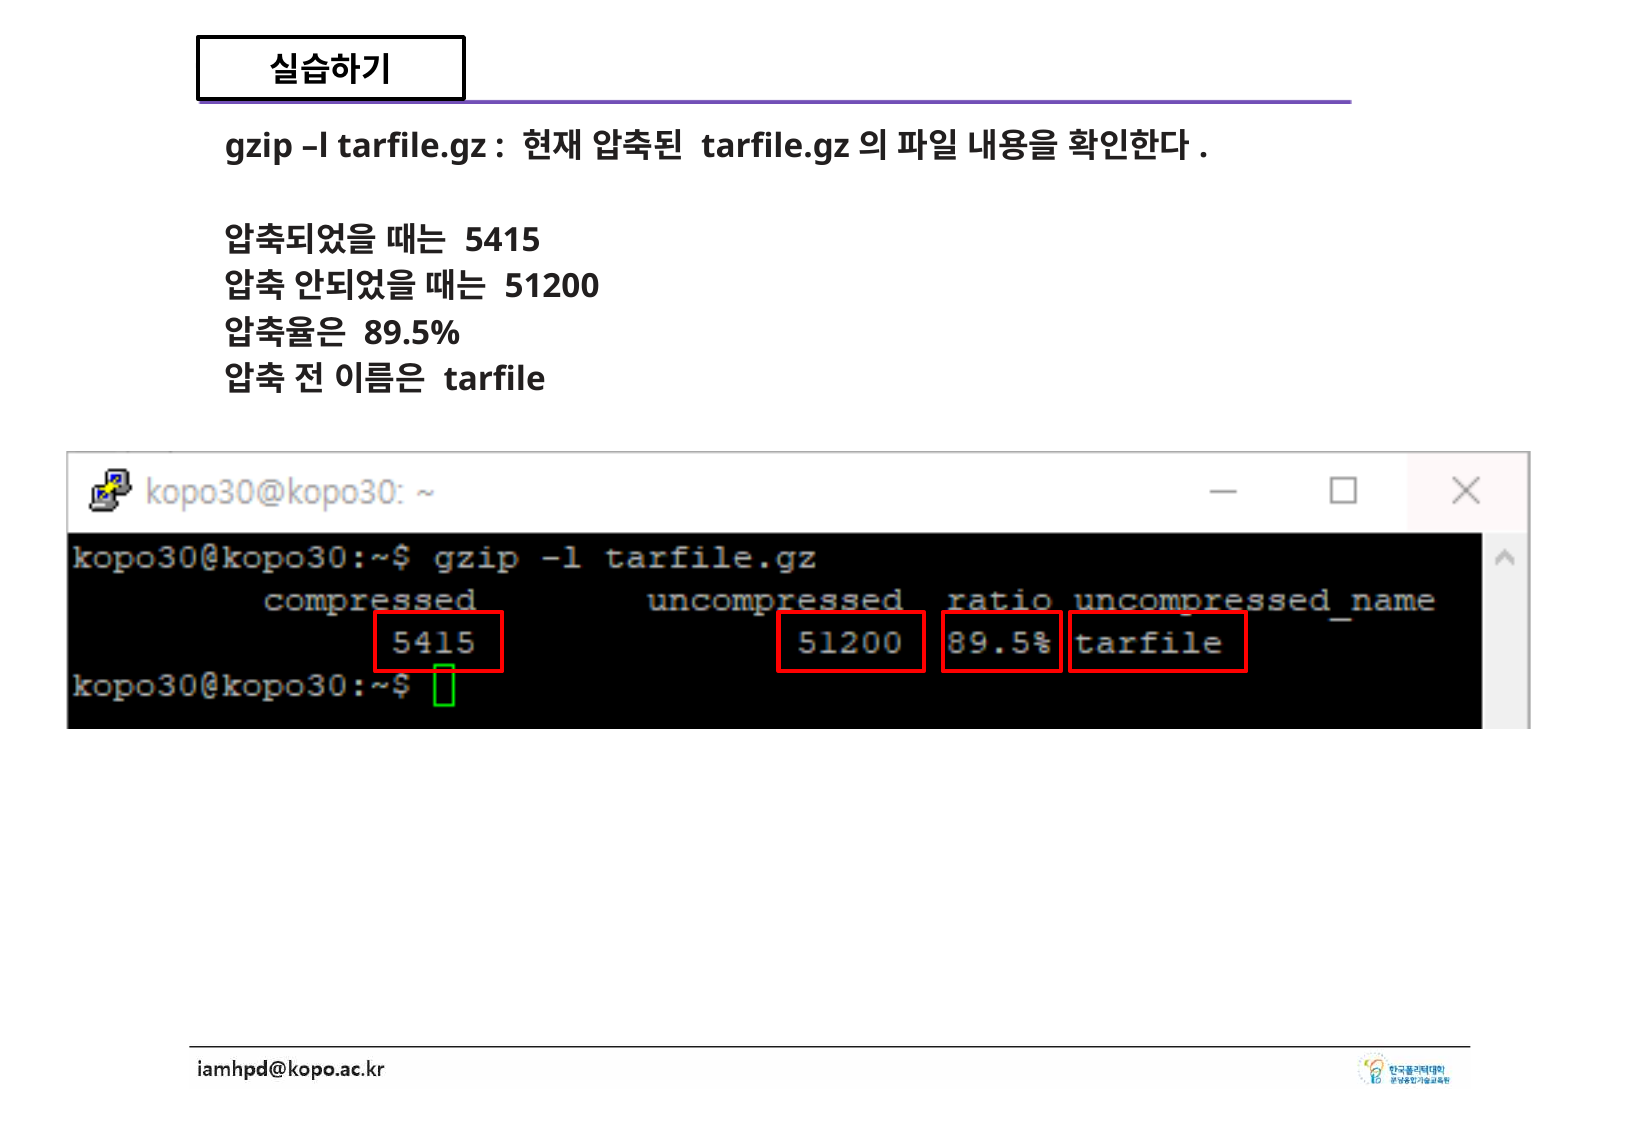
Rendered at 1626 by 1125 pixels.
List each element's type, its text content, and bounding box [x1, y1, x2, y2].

picture [189, 1042, 1471, 1089]
text_box gzip –l tarfile.gz : 현재 압축된 tarfile.gz의 파일 내용을 확인한다. 압축되었을 때는 5415 압축 안되었을 때는 51200 압축율은 89.5% 압축 전 이름은 tarfile [210, 117, 1256, 405]
picture [66, 451, 1531, 729]
text_box 실습하기 [196, 35, 466, 101]
picture [195, 53, 1352, 104]
